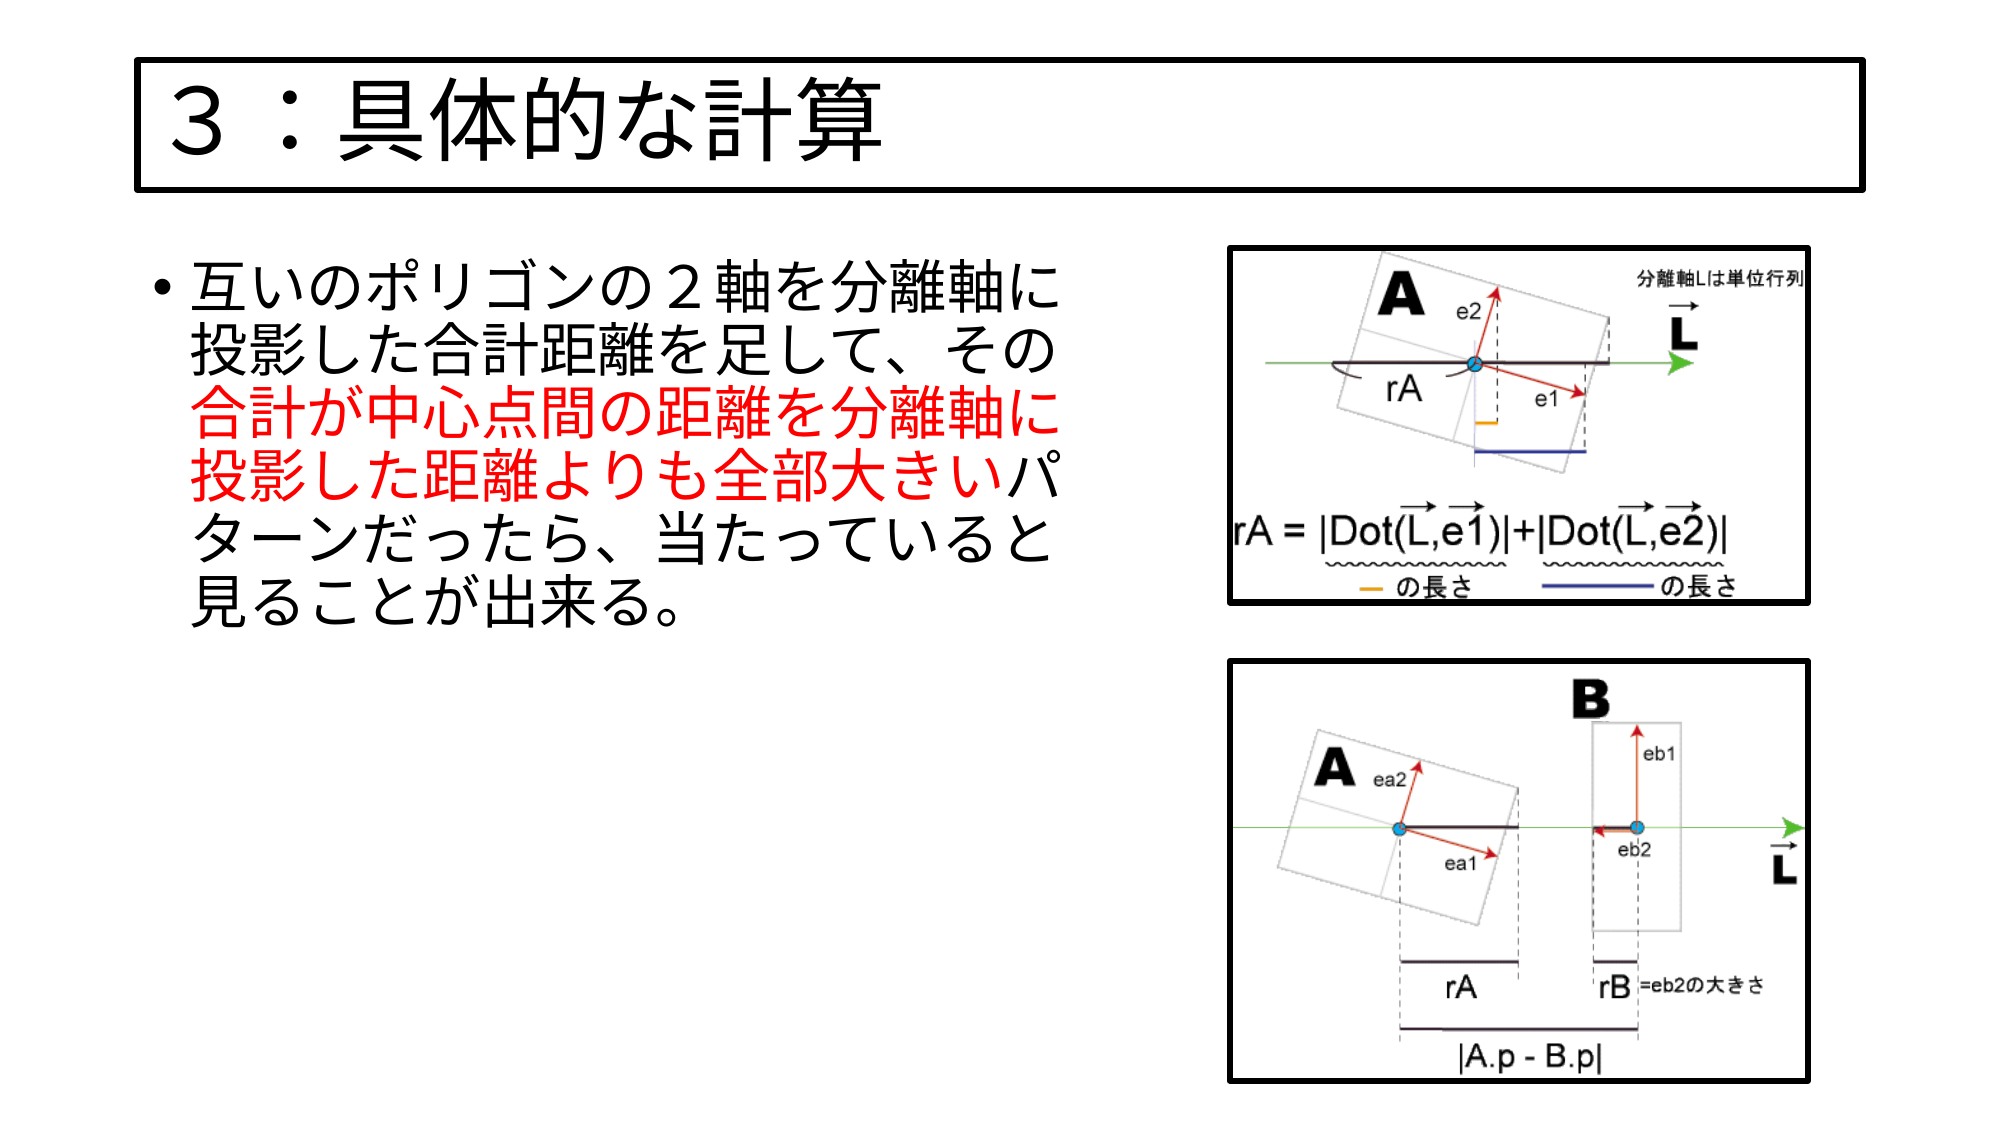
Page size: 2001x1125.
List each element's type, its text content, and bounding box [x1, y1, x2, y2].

picture [1232, 251, 1805, 600]
list 互いのポリゴンの２軸を分離軸に投影した合計距離を足して、その合計が中心点間の距離を分離軸に投影した距離よりも全部大きいパターンだったら、当たっていると見ることが出来る。 [137, 251, 1121, 665]
picture [1232, 664, 1805, 1078]
title ３：具体的な計算 [137, 59, 1863, 190]
